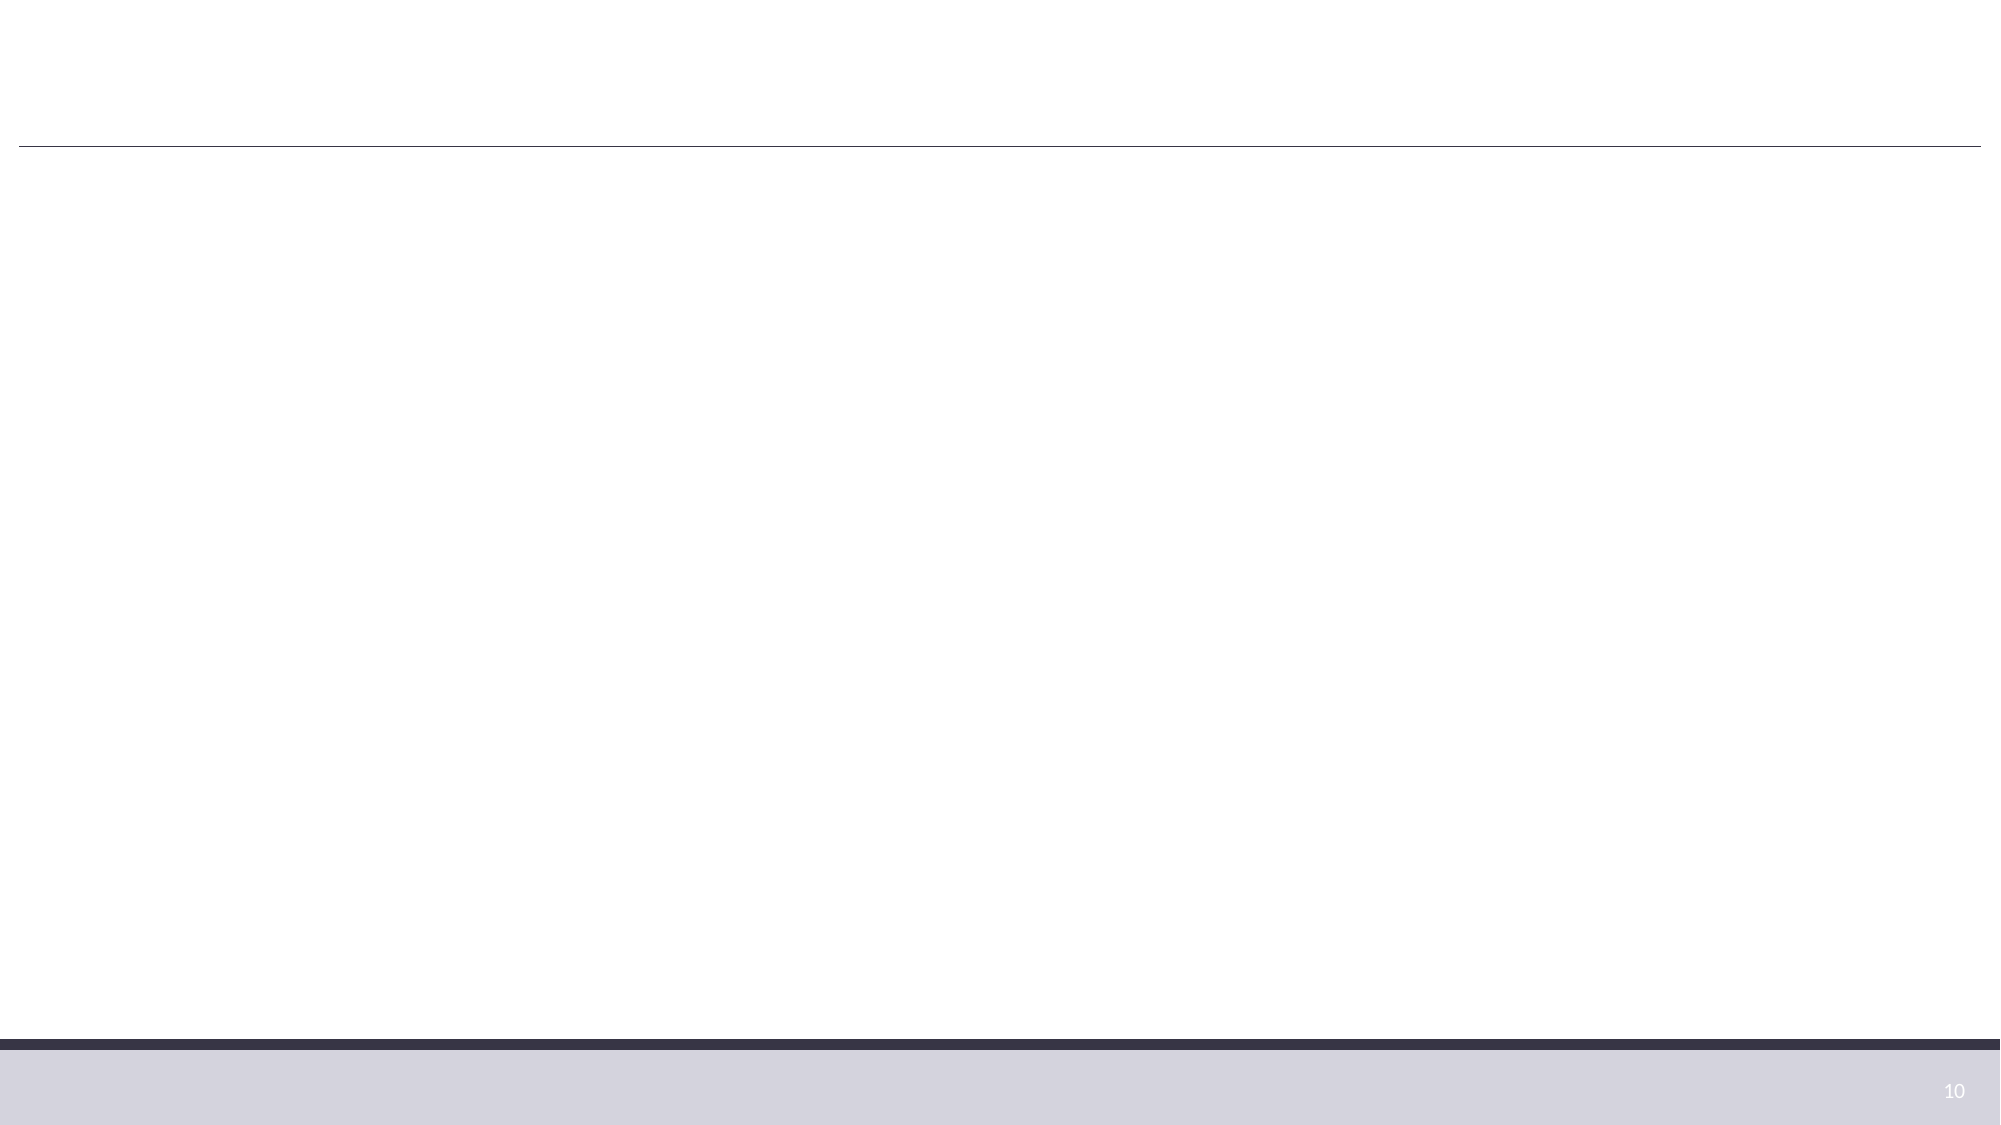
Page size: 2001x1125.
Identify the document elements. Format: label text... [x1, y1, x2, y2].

slide_number 10 [1765, 1059, 1981, 1120]
